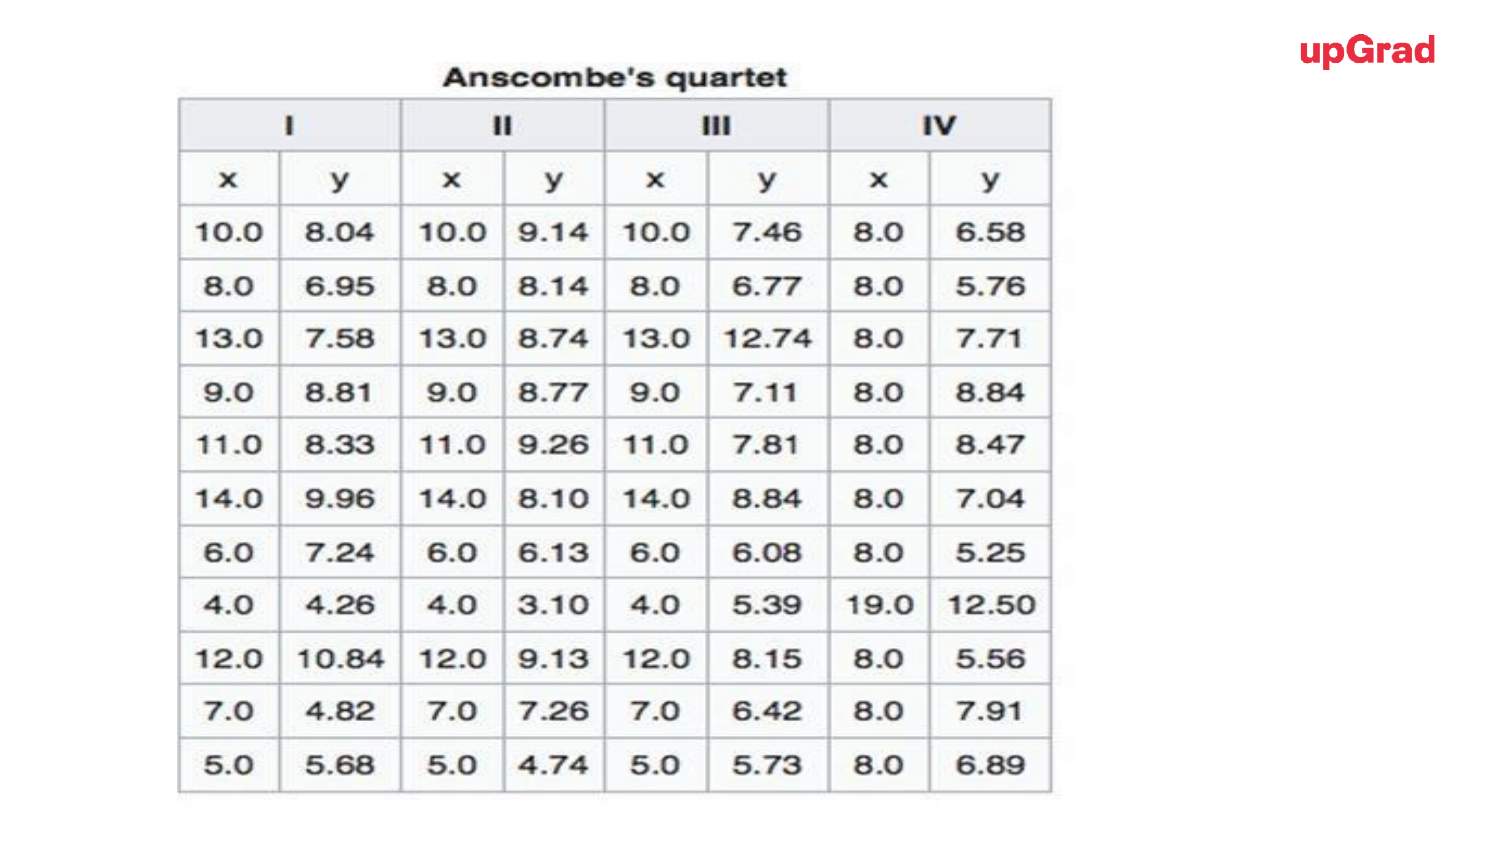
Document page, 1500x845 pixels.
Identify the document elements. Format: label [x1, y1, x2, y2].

text_box [177, 62, 1079, 807]
picture [1300, 34, 1435, 70]
